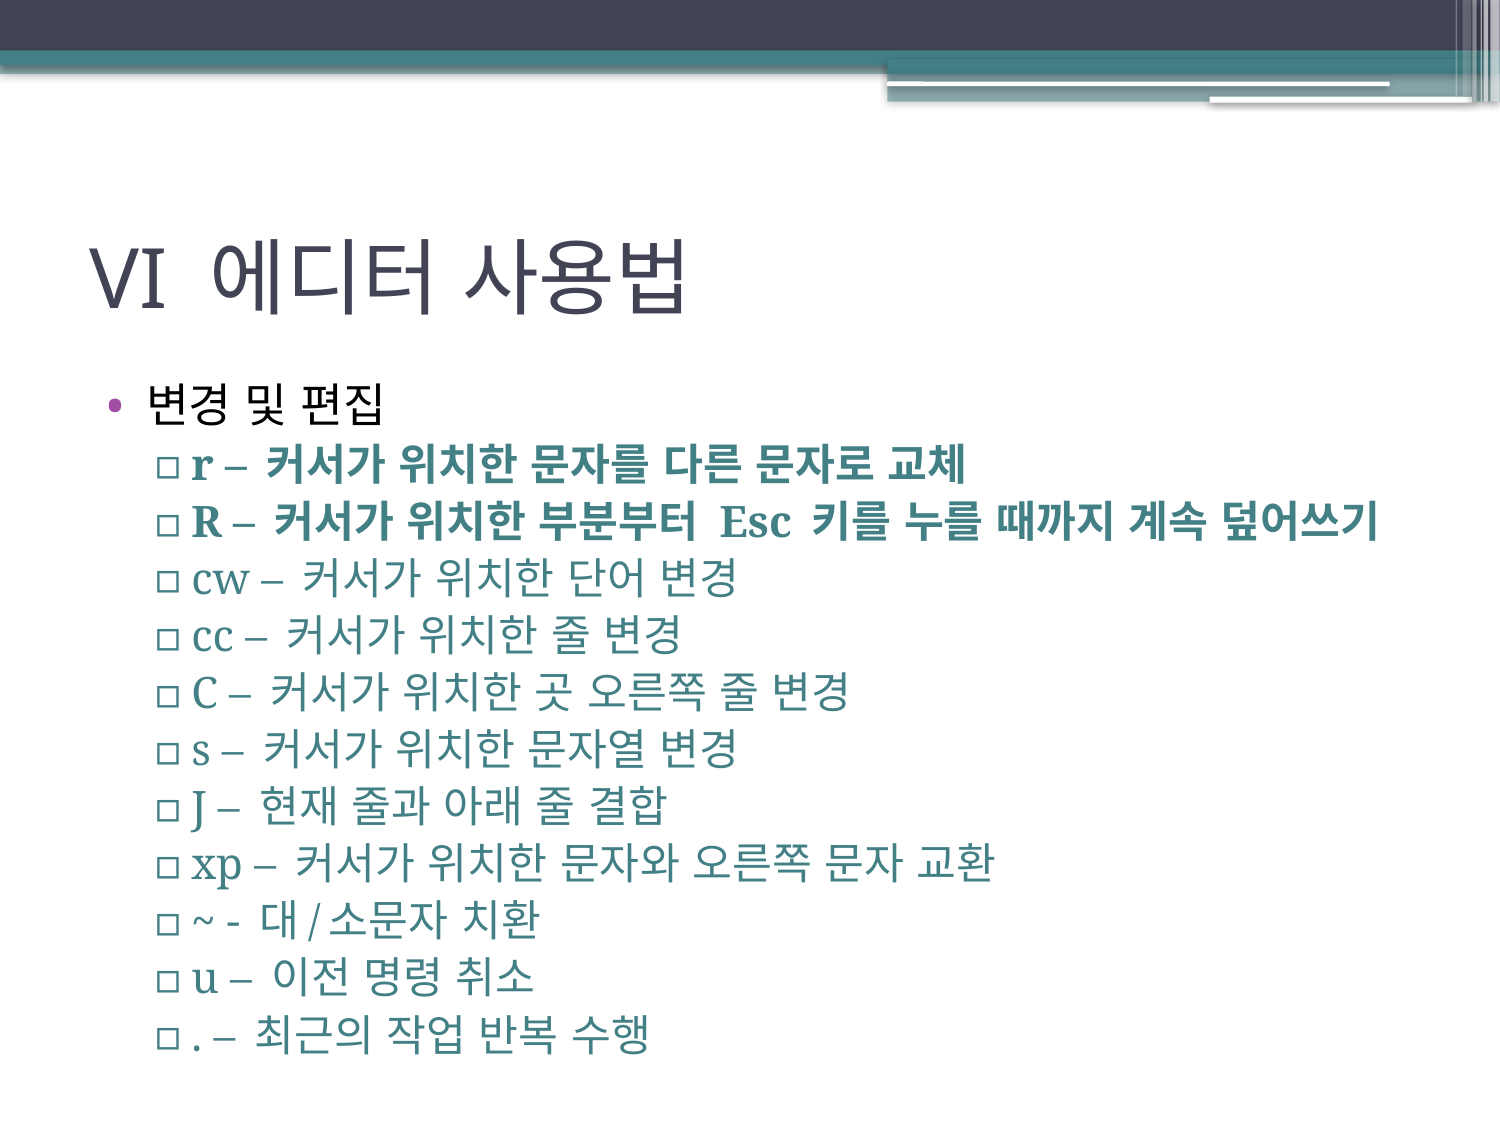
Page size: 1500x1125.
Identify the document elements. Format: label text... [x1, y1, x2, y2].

list 변경 및 편집 r – 커서가 위치한 문자를 다른 문자로 교체 R – 커서가 위치한 부분부터 Esc 키를 누를 때까지 계속 덮어쓰기 cw – 커서가 위치한 단어 변경 cc – 커서가 위치한 줄 변경 C – 커서가 위치한 곳 오른쪽 줄 변경 s – 커서가 위치한 문자열 변경 J – 현재 줄과 아래 줄 결합 xp – 커서가 위치한 문자와 오른쪽 문자 교환 ~ - 대/소문자 치환 u – 이전 명령 취소 . – 최근의 작업 반복 수행 [75, 368, 1425, 1079]
title VI 에디터 사용법 [75, 187, 1425, 363]
